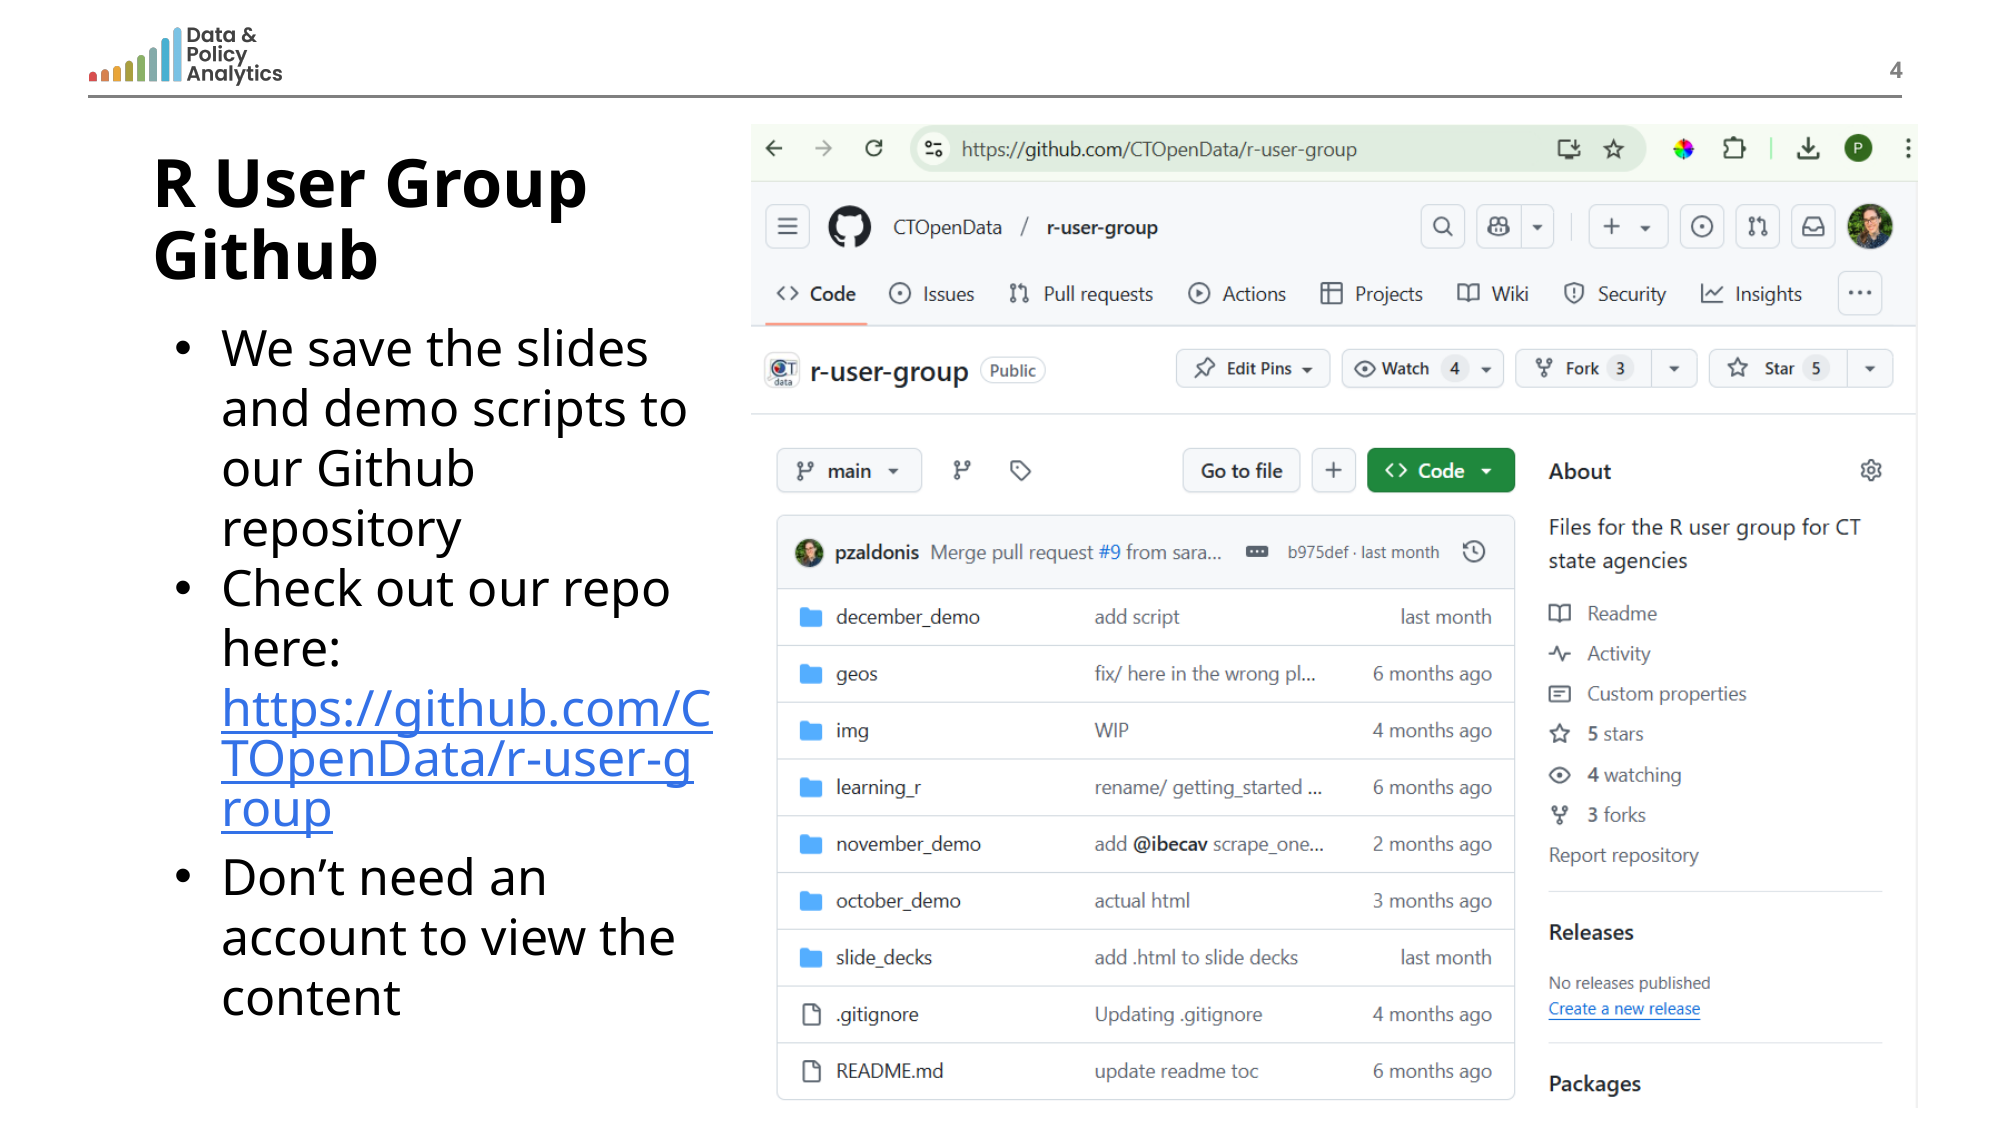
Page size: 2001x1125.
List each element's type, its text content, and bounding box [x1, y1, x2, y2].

picture [751, 124, 1918, 1108]
text_box We save the slides and demo scripts to our Github repository Check out our repo here: https://github.com/CTOpenData/r-user-group Don’t need an account to view the content [159, 309, 728, 933]
title R User Group Github [137, 142, 751, 263]
picture [89, 25, 283, 86]
slide_number 4 [1836, 37, 1918, 95]
